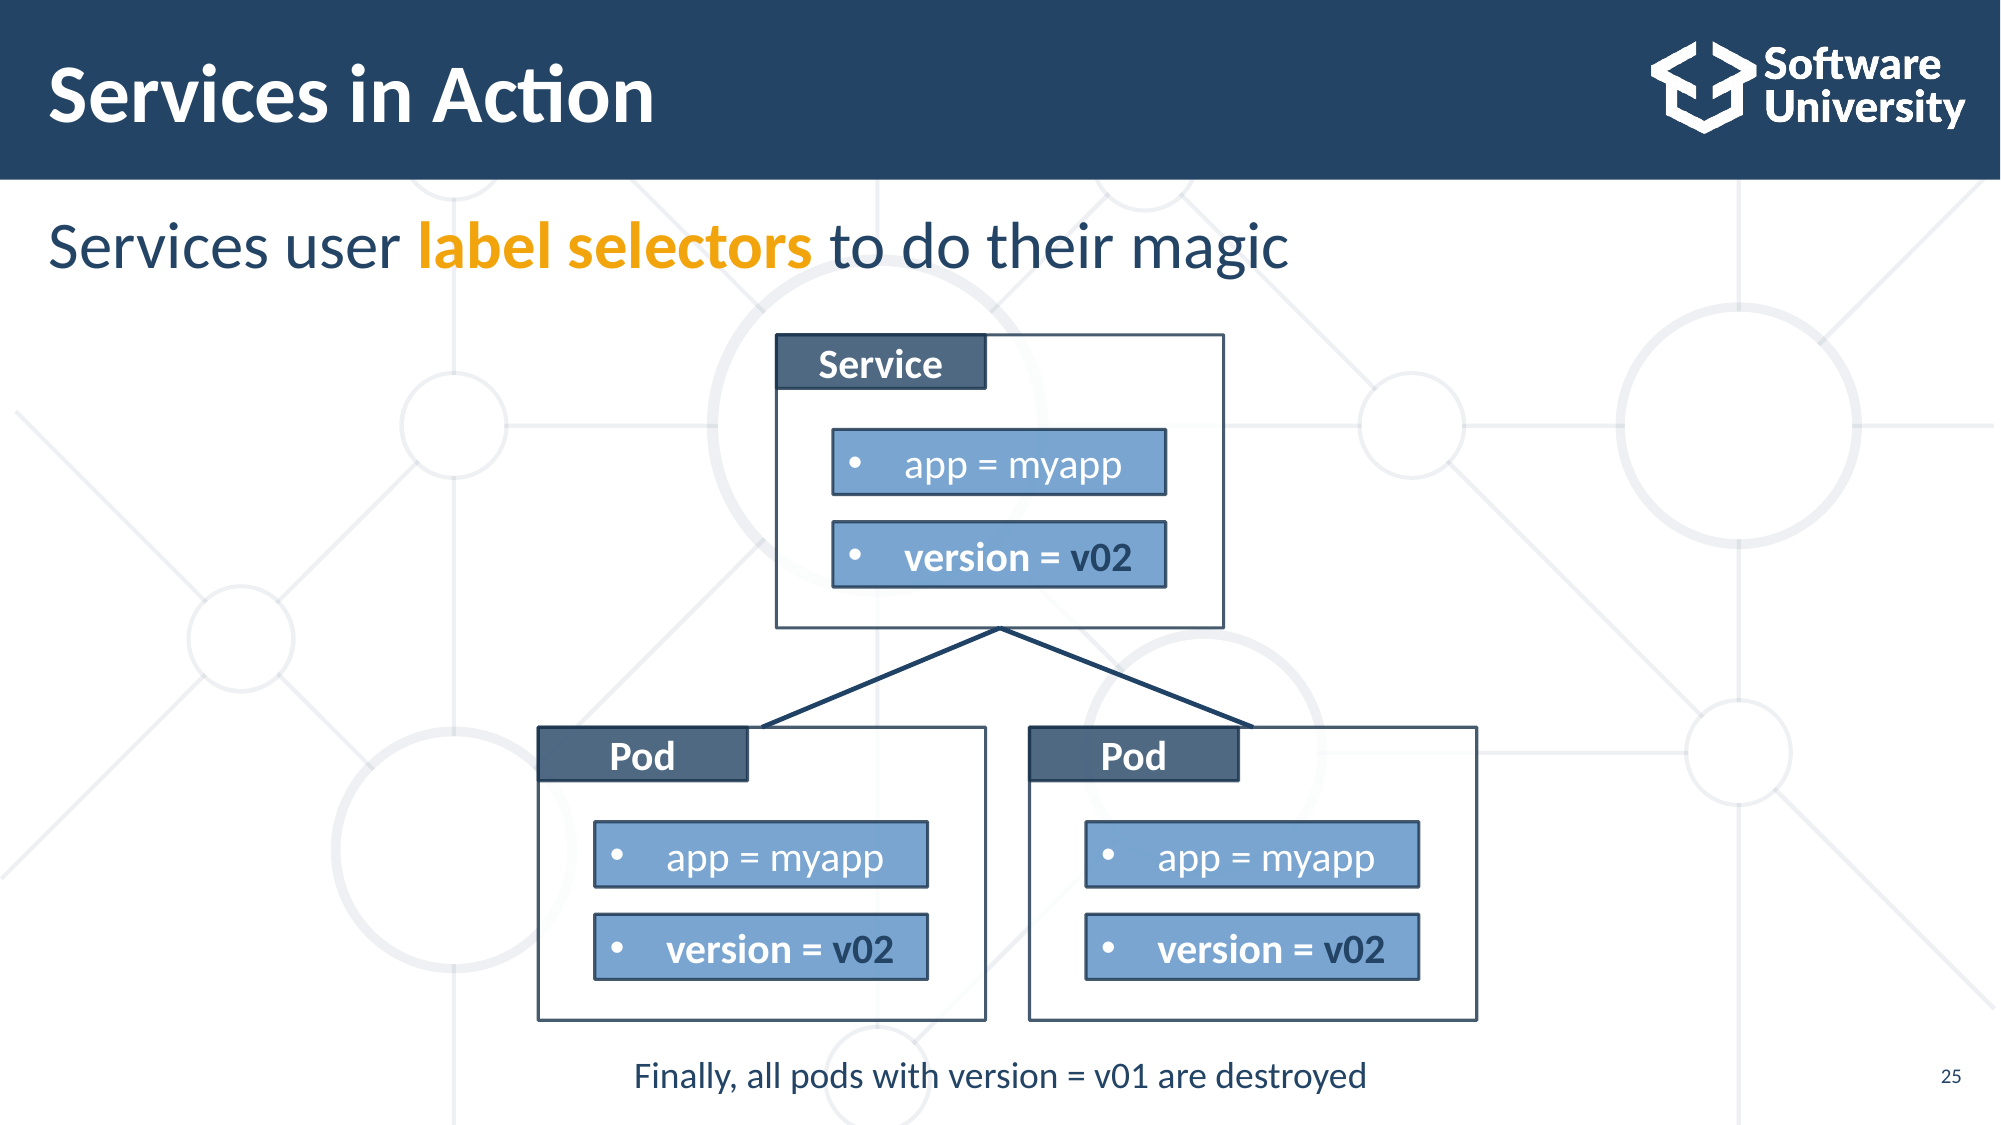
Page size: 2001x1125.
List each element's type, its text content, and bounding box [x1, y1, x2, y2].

list Services user label selectors to do their magic [31, 196, 1970, 1104]
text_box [776, 334, 1224, 626]
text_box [999, 627, 1254, 728]
text_box Finally, all pods with version = v01 are destroyed [356, 1028, 1646, 1114]
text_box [761, 627, 998, 728]
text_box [1029, 726, 1477, 1021]
picture [1651, 41, 1966, 134]
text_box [538, 726, 986, 1021]
title Services in Action [31, 16, 1625, 162]
slide_number 25 [1897, 1049, 1968, 1101]
